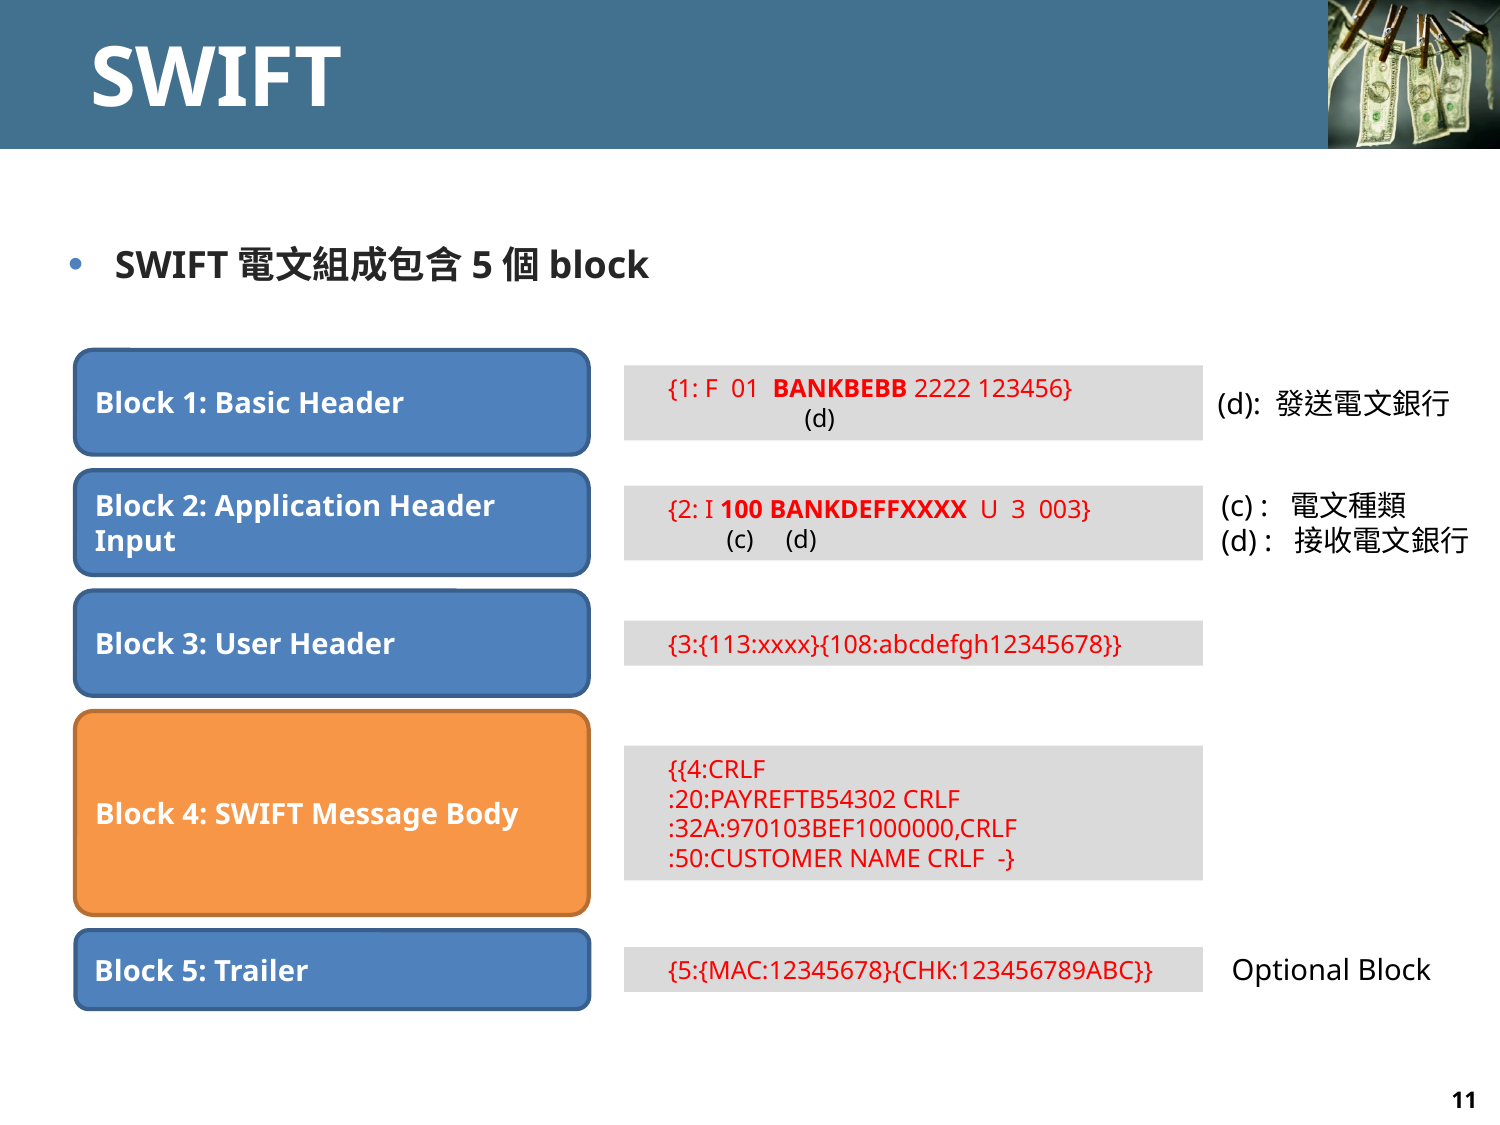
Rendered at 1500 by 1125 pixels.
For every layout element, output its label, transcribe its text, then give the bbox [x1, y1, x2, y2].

picture [1328, 0, 1500, 149]
slide_number 11 [1429, 1077, 1500, 1123]
title SWIFT [75, 15, 1425, 146]
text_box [74, 349, 1500, 1010]
text_box SWIFT電文組成包含5個block [53, 233, 680, 319]
